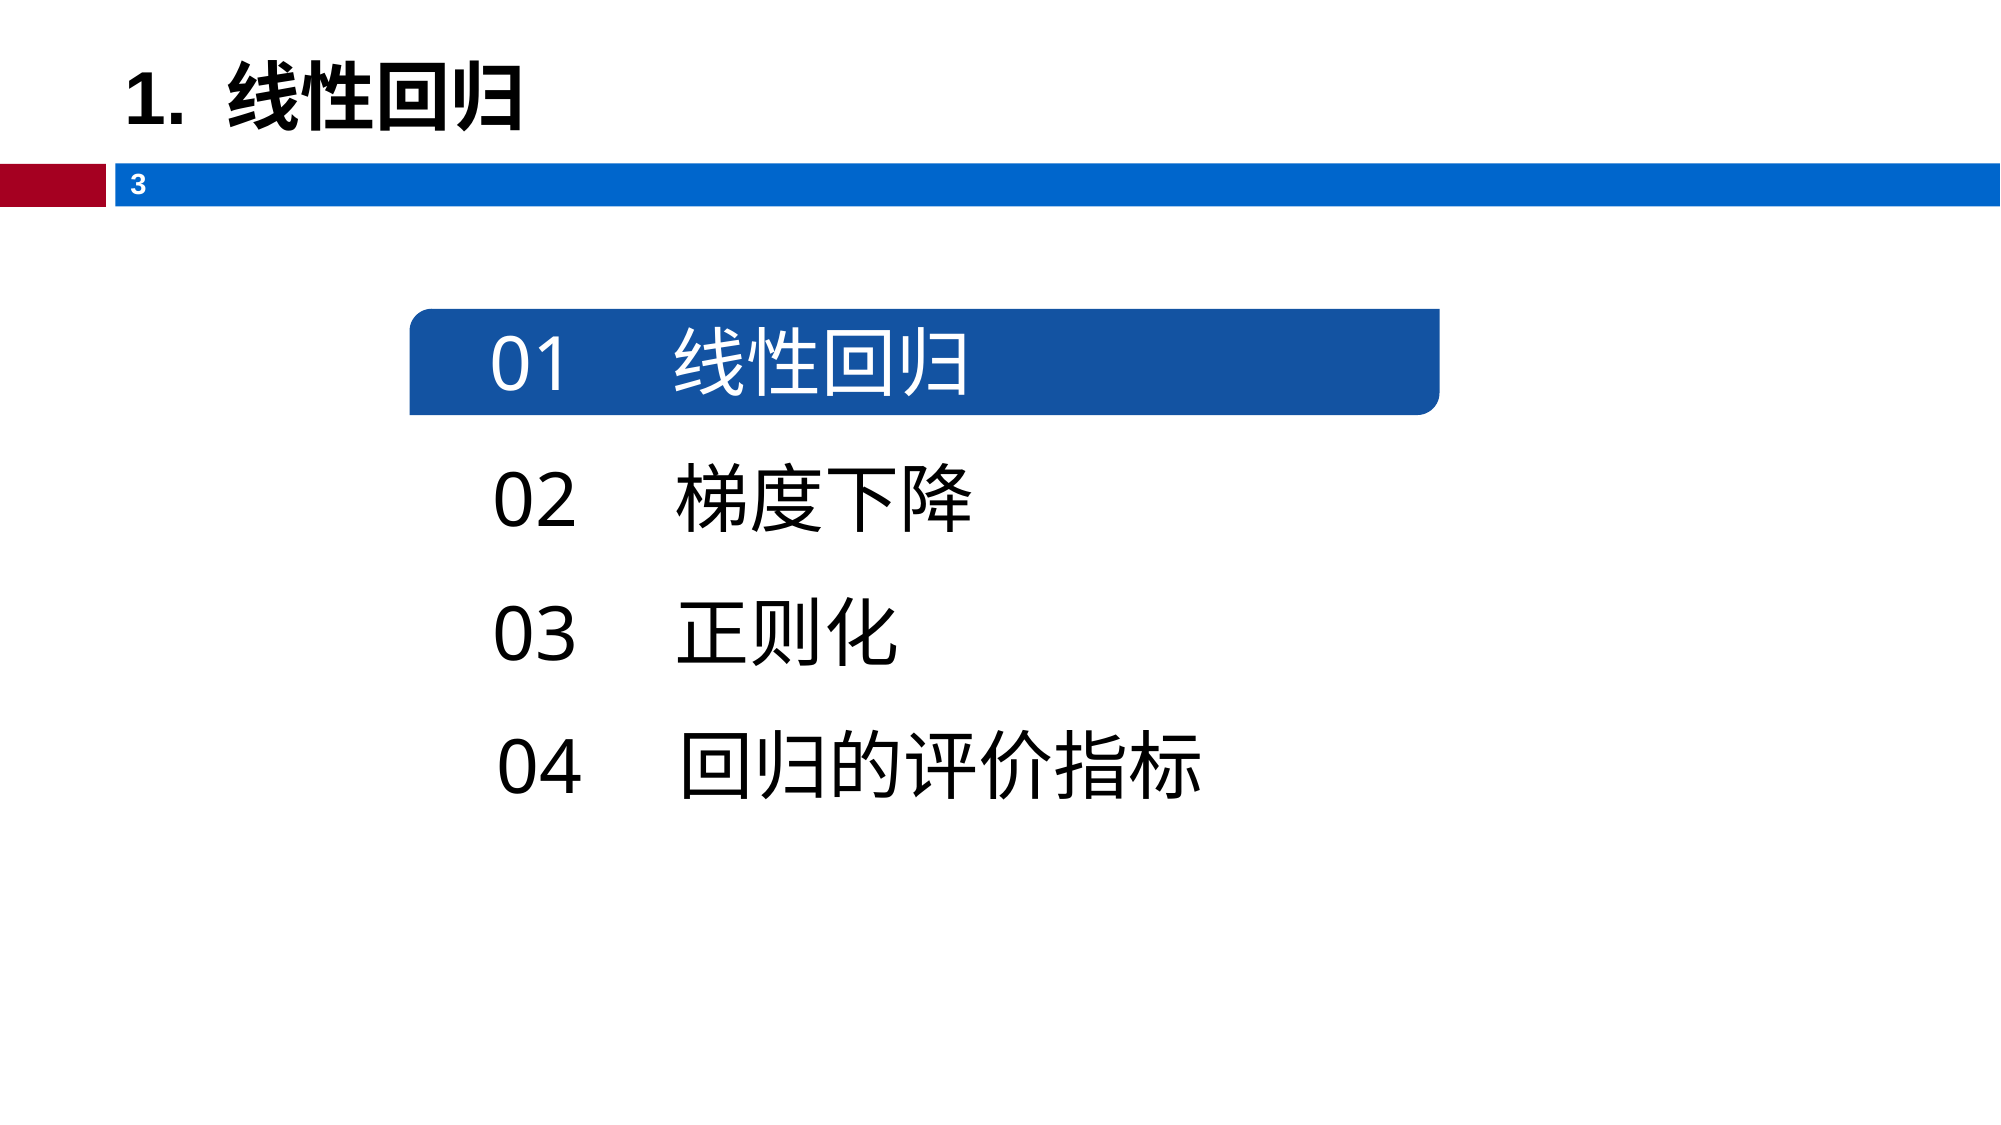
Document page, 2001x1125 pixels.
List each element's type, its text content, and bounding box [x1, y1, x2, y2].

text_box 02 梯度下降 [492, 451, 1325, 542]
text_box 04 回归的评价指标 [496, 718, 1440, 809]
title 1. 线性回归 [109, 38, 2000, 150]
text_box [407, 306, 1442, 418]
text_box 01 线性回归 [489, 315, 1123, 406]
text_box 03 正则化 [492, 585, 1526, 676]
